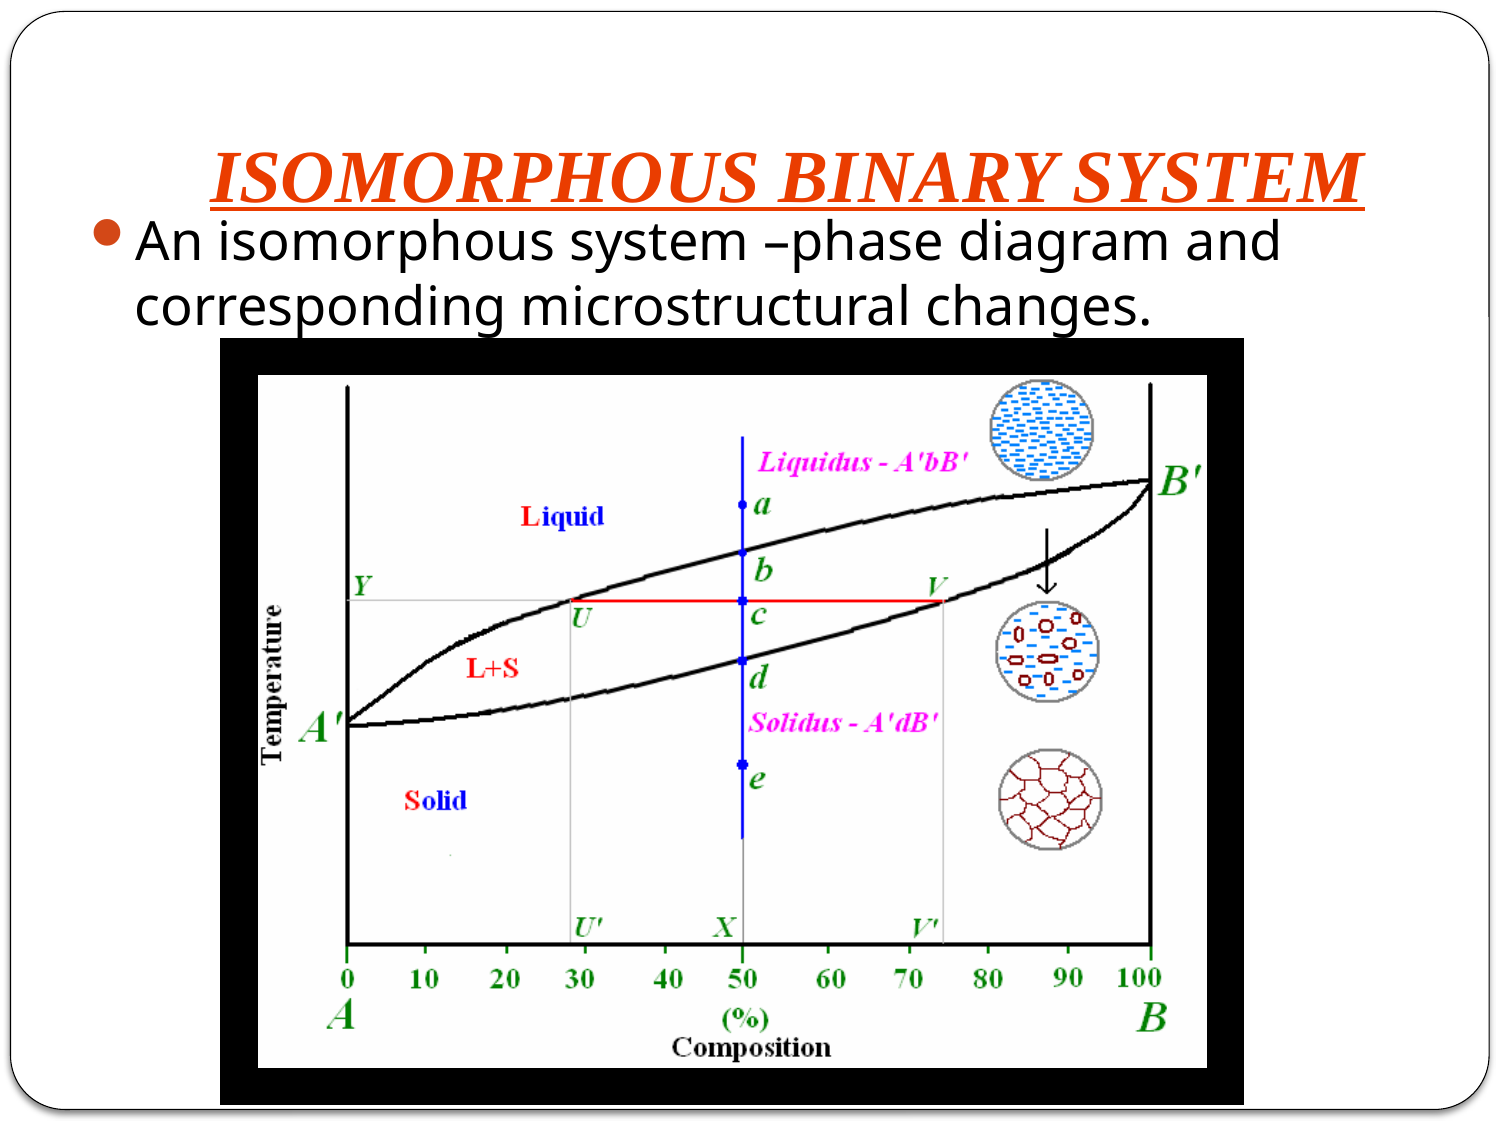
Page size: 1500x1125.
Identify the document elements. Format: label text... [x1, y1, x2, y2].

title ISOMORPHOUS BINARY SYSTEM [150, 45, 1425, 199]
picture [257, 374, 1208, 1068]
list An isomorphous system –phase diagram and corresponding microstructural changes. [75, 199, 1454, 1032]
